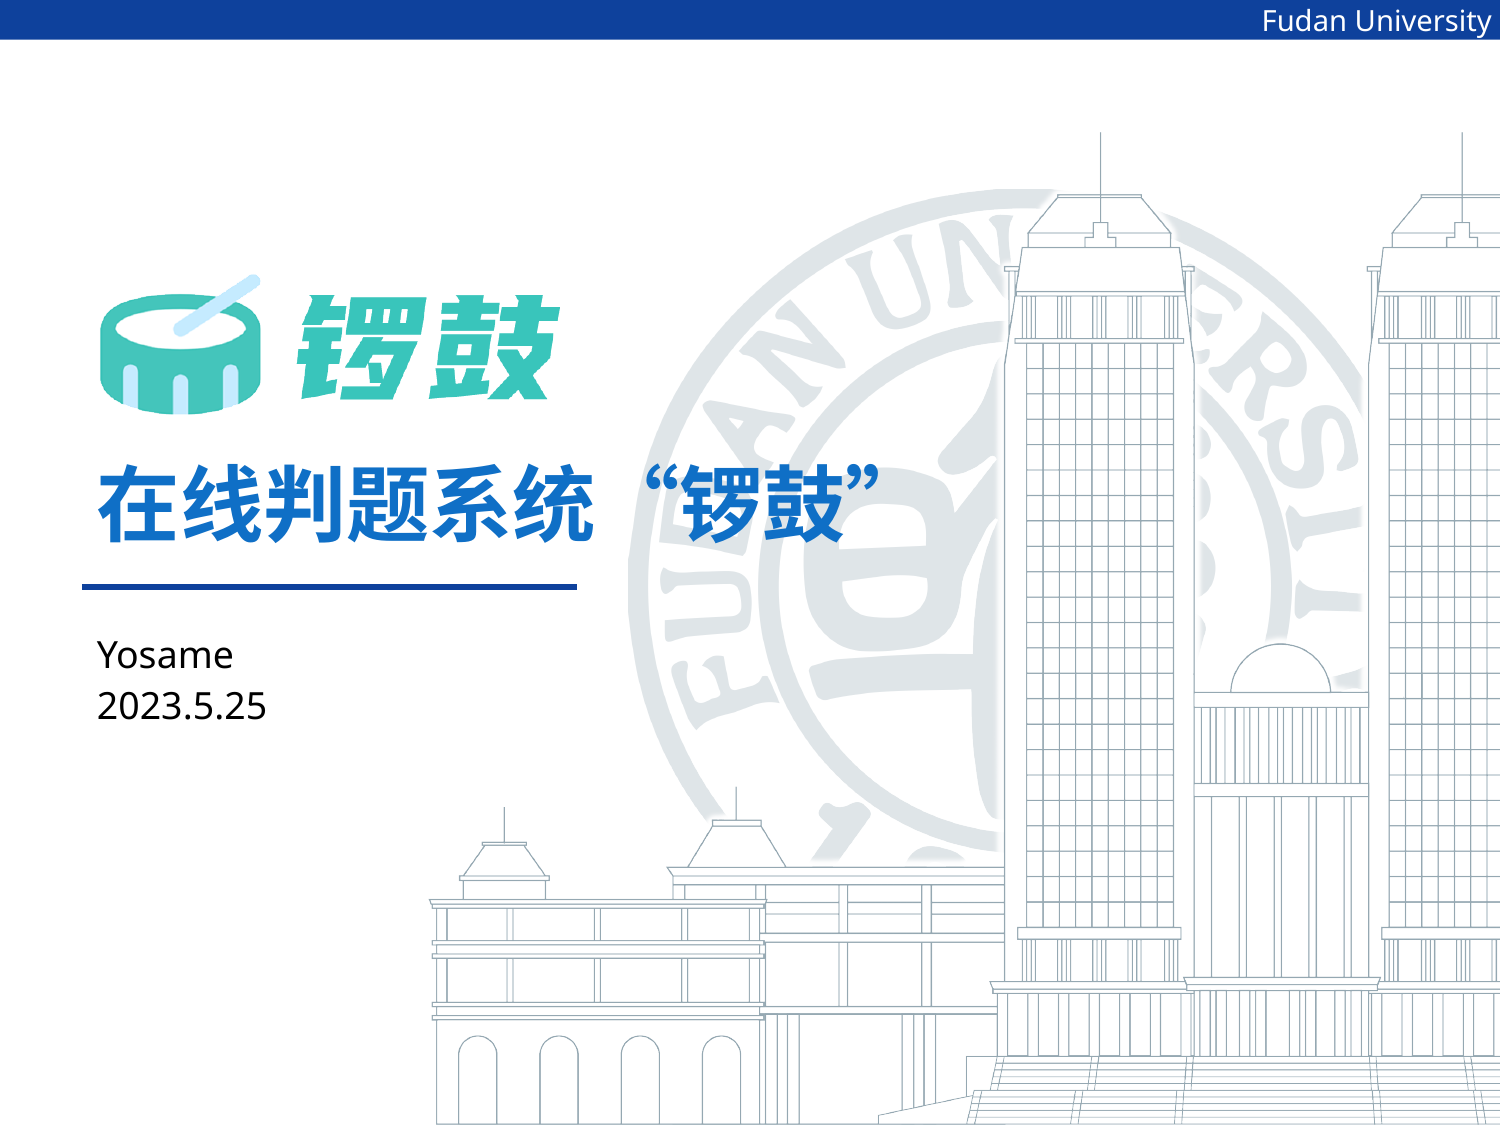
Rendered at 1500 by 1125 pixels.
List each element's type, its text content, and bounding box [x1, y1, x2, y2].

list Yosame 2023.5.25 [82, 628, 1320, 957]
picture [35, 247, 629, 446]
title 在线判题系统“锣鼓” [82, 456, 1412, 591]
